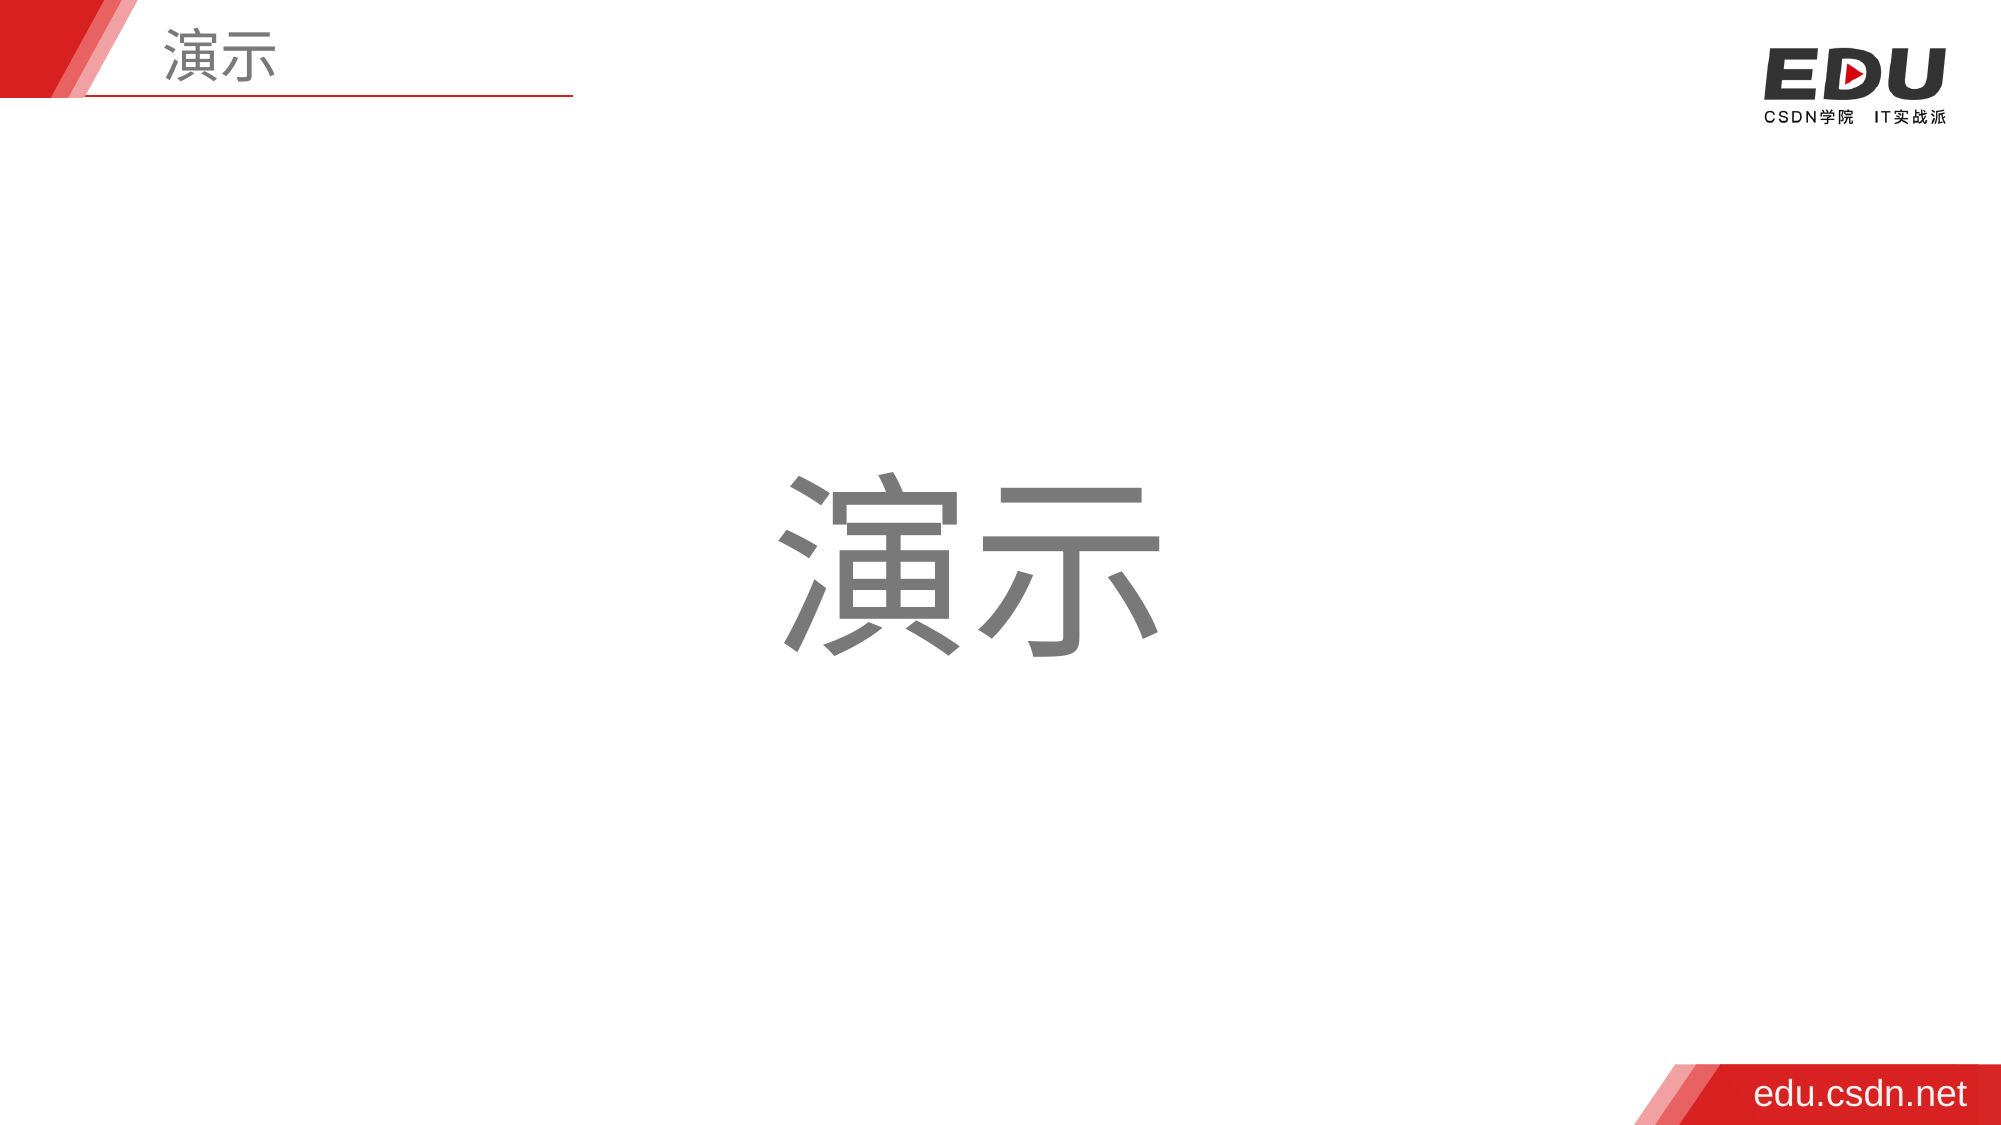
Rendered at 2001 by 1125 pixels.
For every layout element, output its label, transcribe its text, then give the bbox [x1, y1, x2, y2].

text_box 演示 [763, 314, 1308, 690]
picture [1761, 42, 1948, 128]
text_box 演示 [154, 19, 618, 118]
